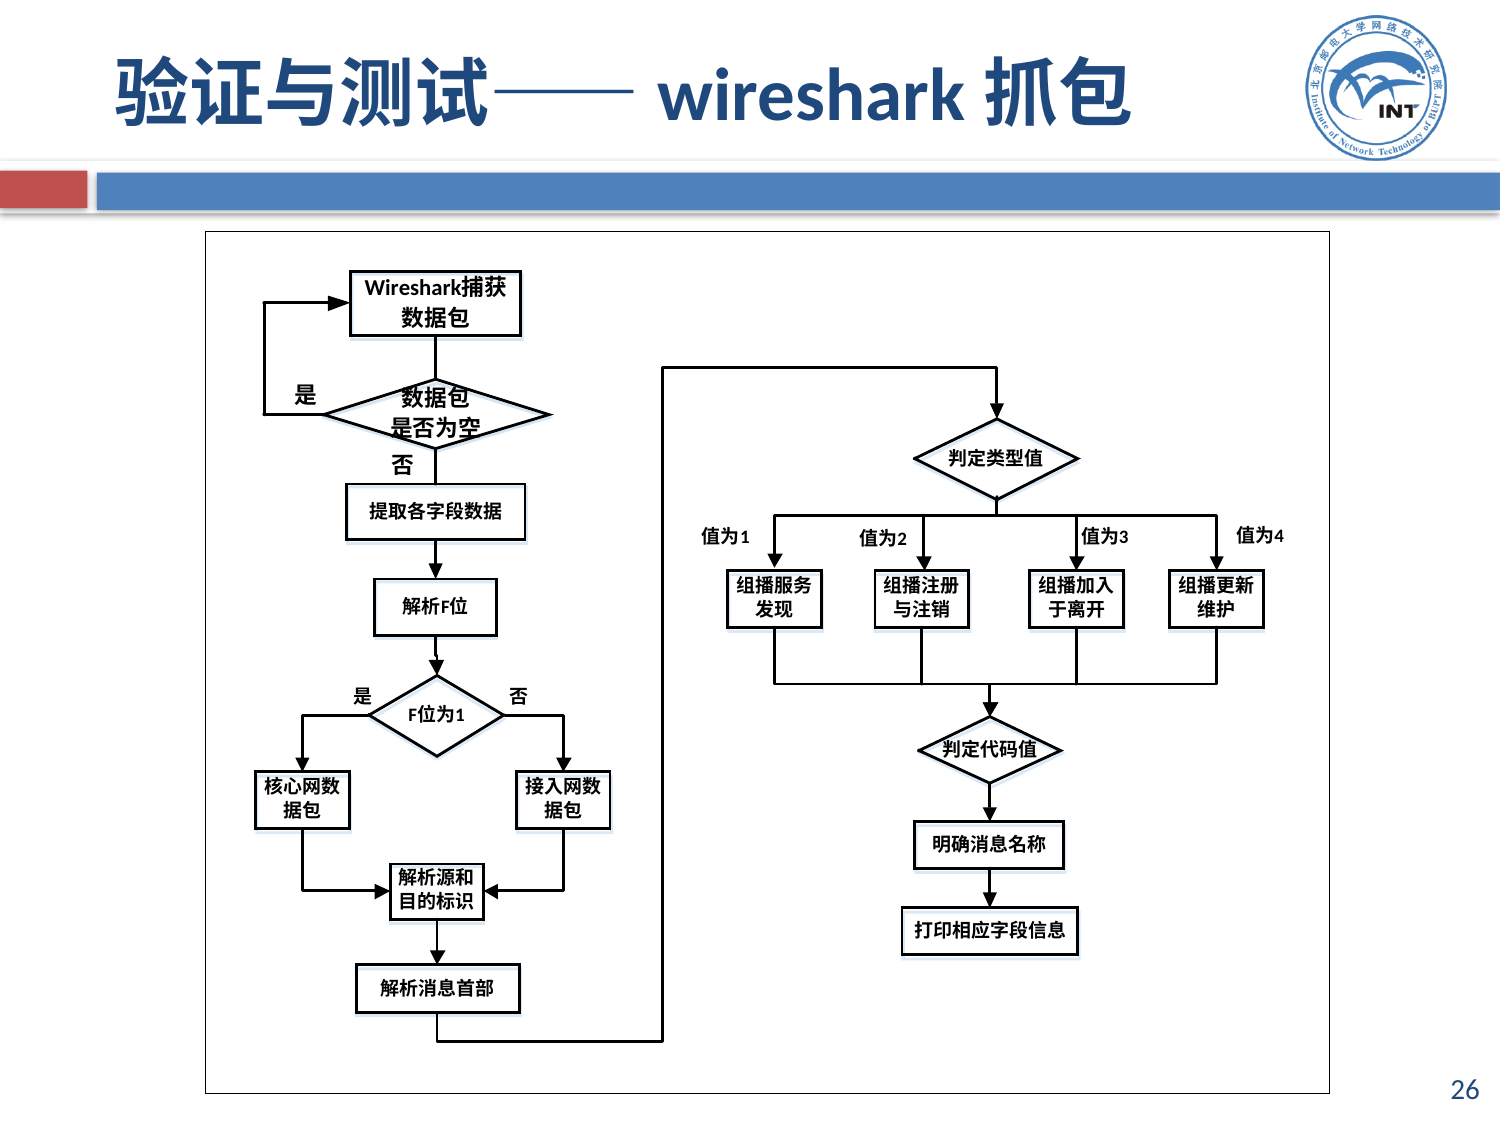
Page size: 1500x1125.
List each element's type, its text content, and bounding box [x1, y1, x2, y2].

title 验证与测试——wireshark抓包 [99, 30, 1282, 149]
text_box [205, 231, 1331, 1095]
slide_number 26 [1057, 1057, 1495, 1118]
picture [1305, 15, 1447, 161]
